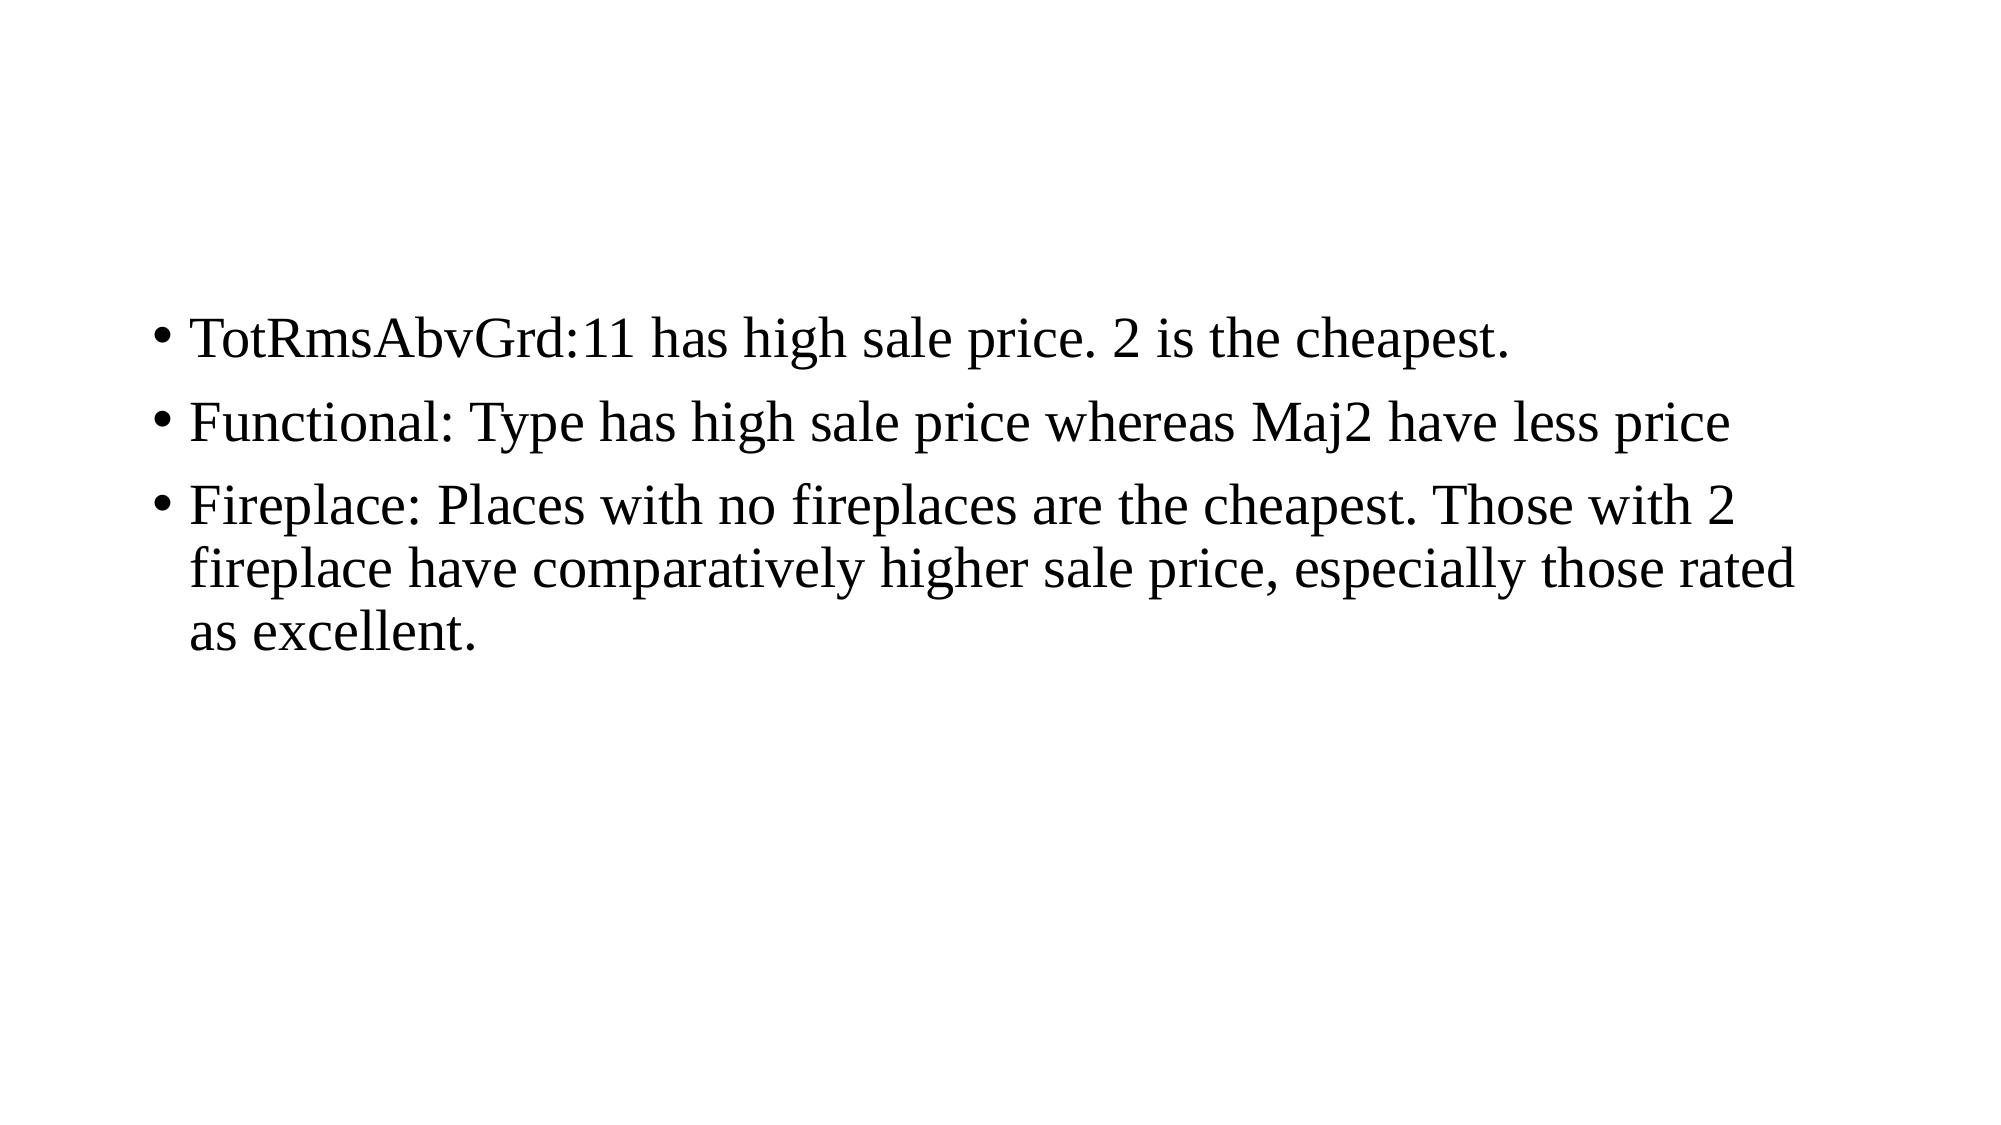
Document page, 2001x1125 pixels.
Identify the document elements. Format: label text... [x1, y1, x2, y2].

list TotRmsAbvGrd:11 has high sale price. 2 is the cheapest. Functional: Type has high sale price whereas Maj2 have less price Fireplace: Places with no fireplaces are the cheapest. Those with 2 fireplace have comparatively higher sale price, especially those rated as excellent. [137, 299, 1863, 1014]
